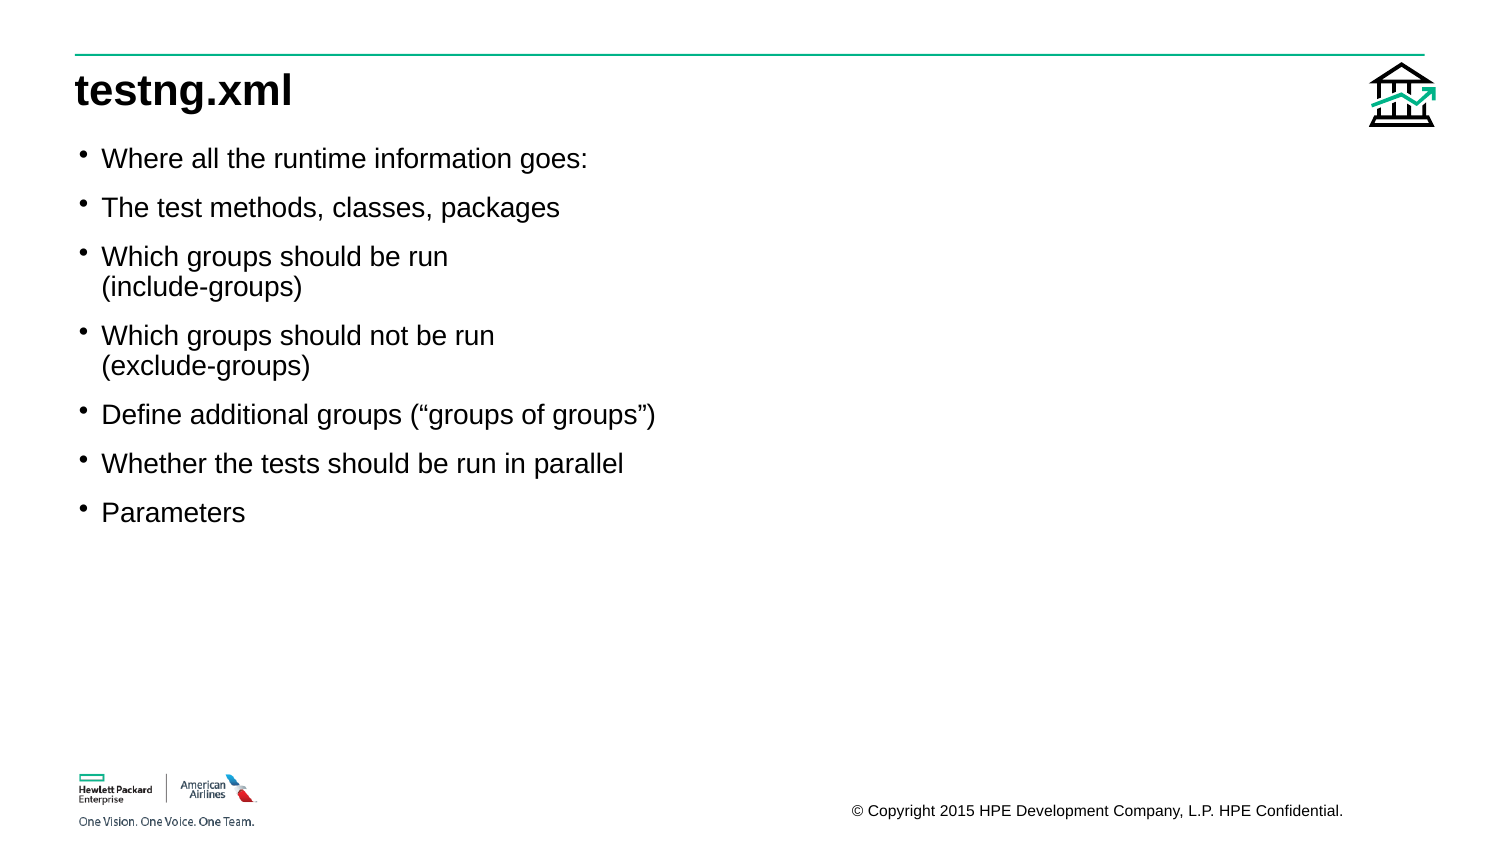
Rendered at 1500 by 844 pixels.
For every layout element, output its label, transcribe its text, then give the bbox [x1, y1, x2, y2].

picture [74, 773, 258, 831]
list Where all the runtime information goes: The test methods, classes, packages Which groups should be run (include-groups) Which groups should not be run (exclude-groups) Define additional groups (“groups of groups”) Whether the tests should be run in parallel Parameters [78, 144, 1128, 659]
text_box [1368, 62, 1436, 127]
title testng.xml [64, 62, 1214, 156]
